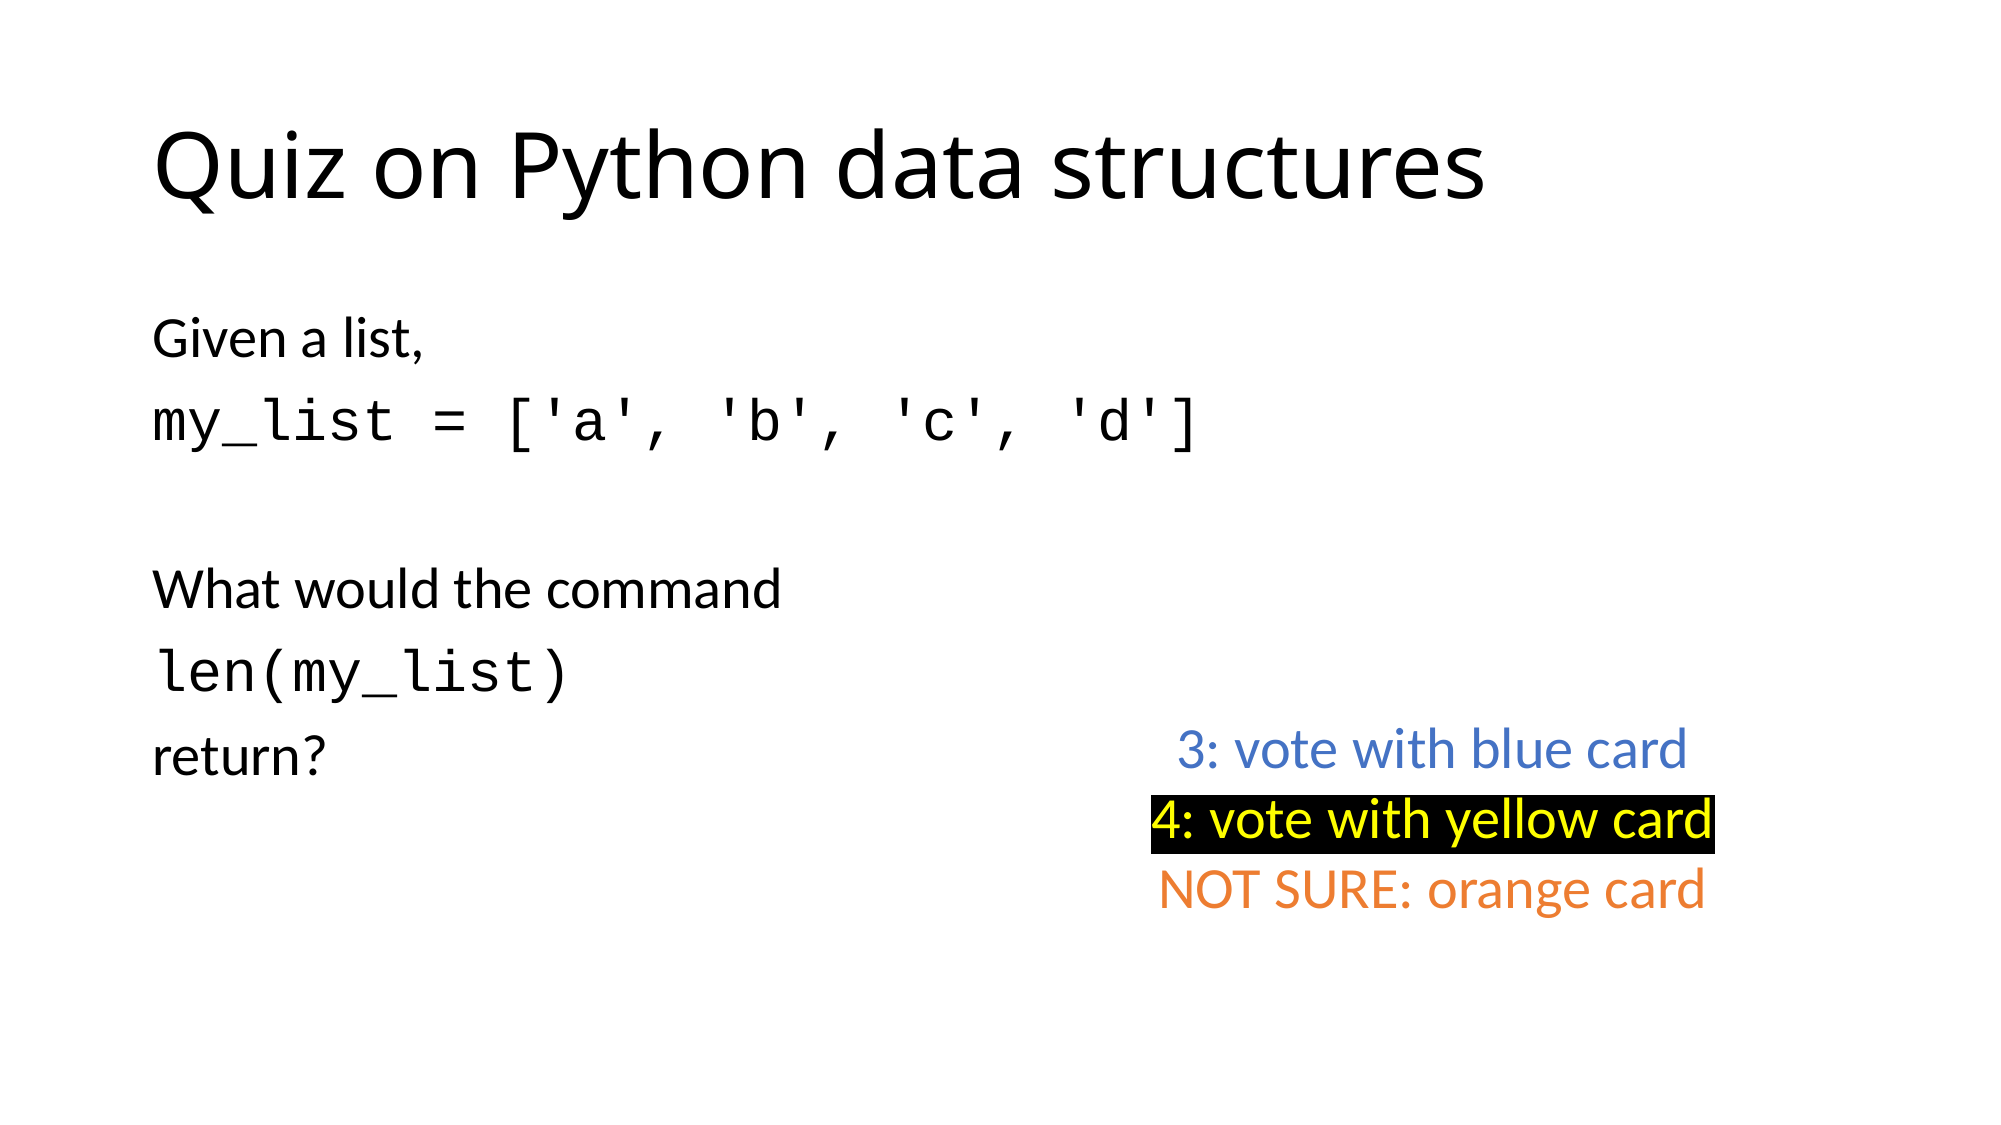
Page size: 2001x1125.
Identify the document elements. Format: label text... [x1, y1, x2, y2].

title Quiz on Python data structures [137, 59, 1863, 278]
list Given a list, my_list = ['a', 'b', 'c', 'd'] What would the command len(my_list) return? [137, 299, 1863, 1014]
text_box 3: vote with blue card 4: vote with yellow card NOT SURE: orange card [970, 703, 1895, 928]
